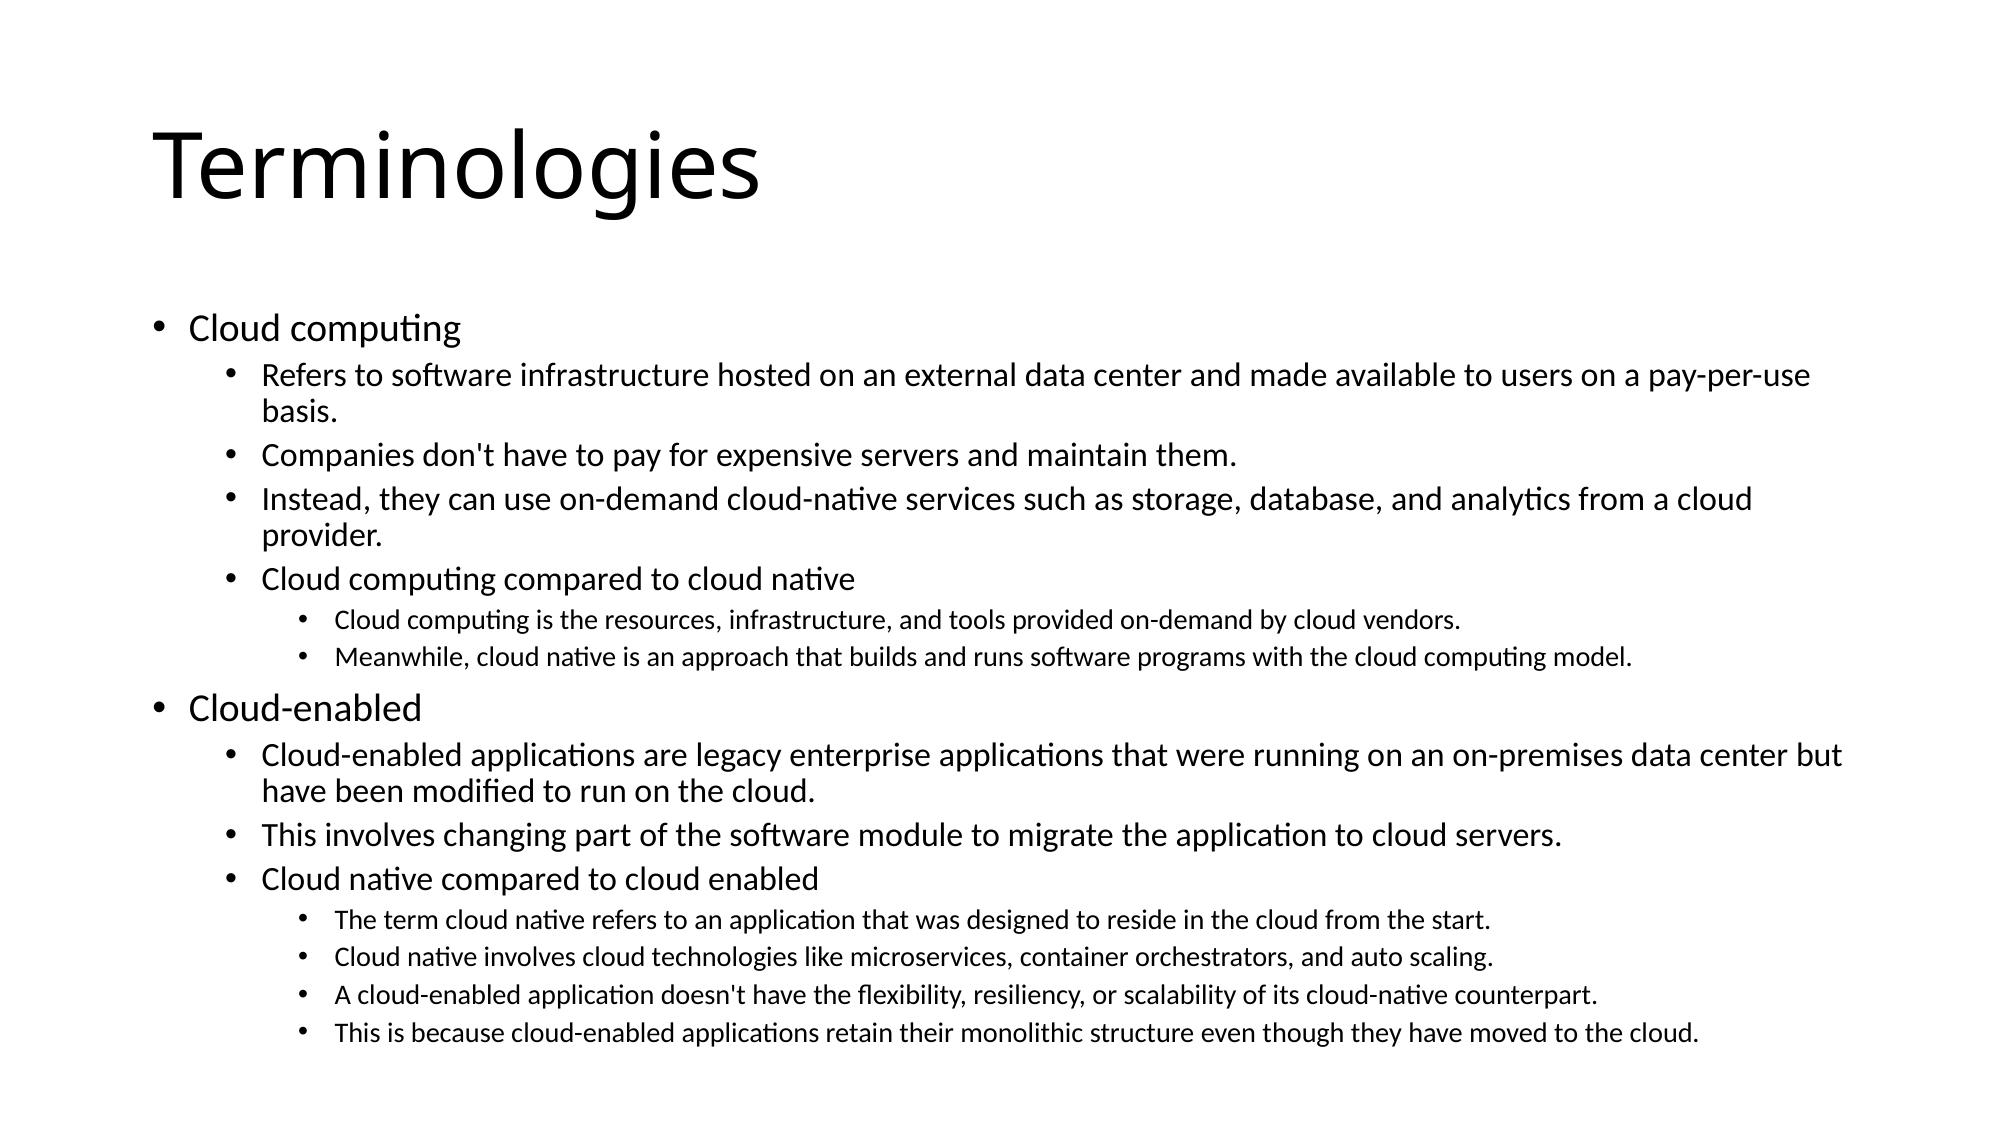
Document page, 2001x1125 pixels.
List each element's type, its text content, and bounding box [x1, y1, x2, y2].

list Cloud computing Refers to software infrastructure hosted on an external data center and made available to users on a pay-per-use basis. Companies don't have to pay for expensive servers and maintain them. Instead, they can use on-demand cloud-native services such as storage, database, and analytics from a cloud provider. Cloud computing compared to cloud native Cloud computing is the resources, infrastructure, and tools provided on-demand by cloud vendors. Meanwhile, cloud native is an approach that builds and runs software programs with the cloud computing model. Cloud-enabled Cloud-enabled applications are legacy enterprise applications that were running on an on-premises data center but have been modified to run on the cloud. This involves changing part of the software module to migrate the application to cloud servers. Cloud native compared to cloud enabled The term cloud native refers to an application that was designed to reside in the cloud from the start. Cloud native involves cloud technologies like microservices, container orchestrators, and auto scaling. A cloud-enabled application doesn't have the flexibility, resiliency, or scalability of its cloud-native counterpart. This is because cloud-enabled applications retain their monolithic structure even though they have moved to the cloud. [137, 299, 1863, 1066]
title Terminologies [137, 59, 1863, 278]
